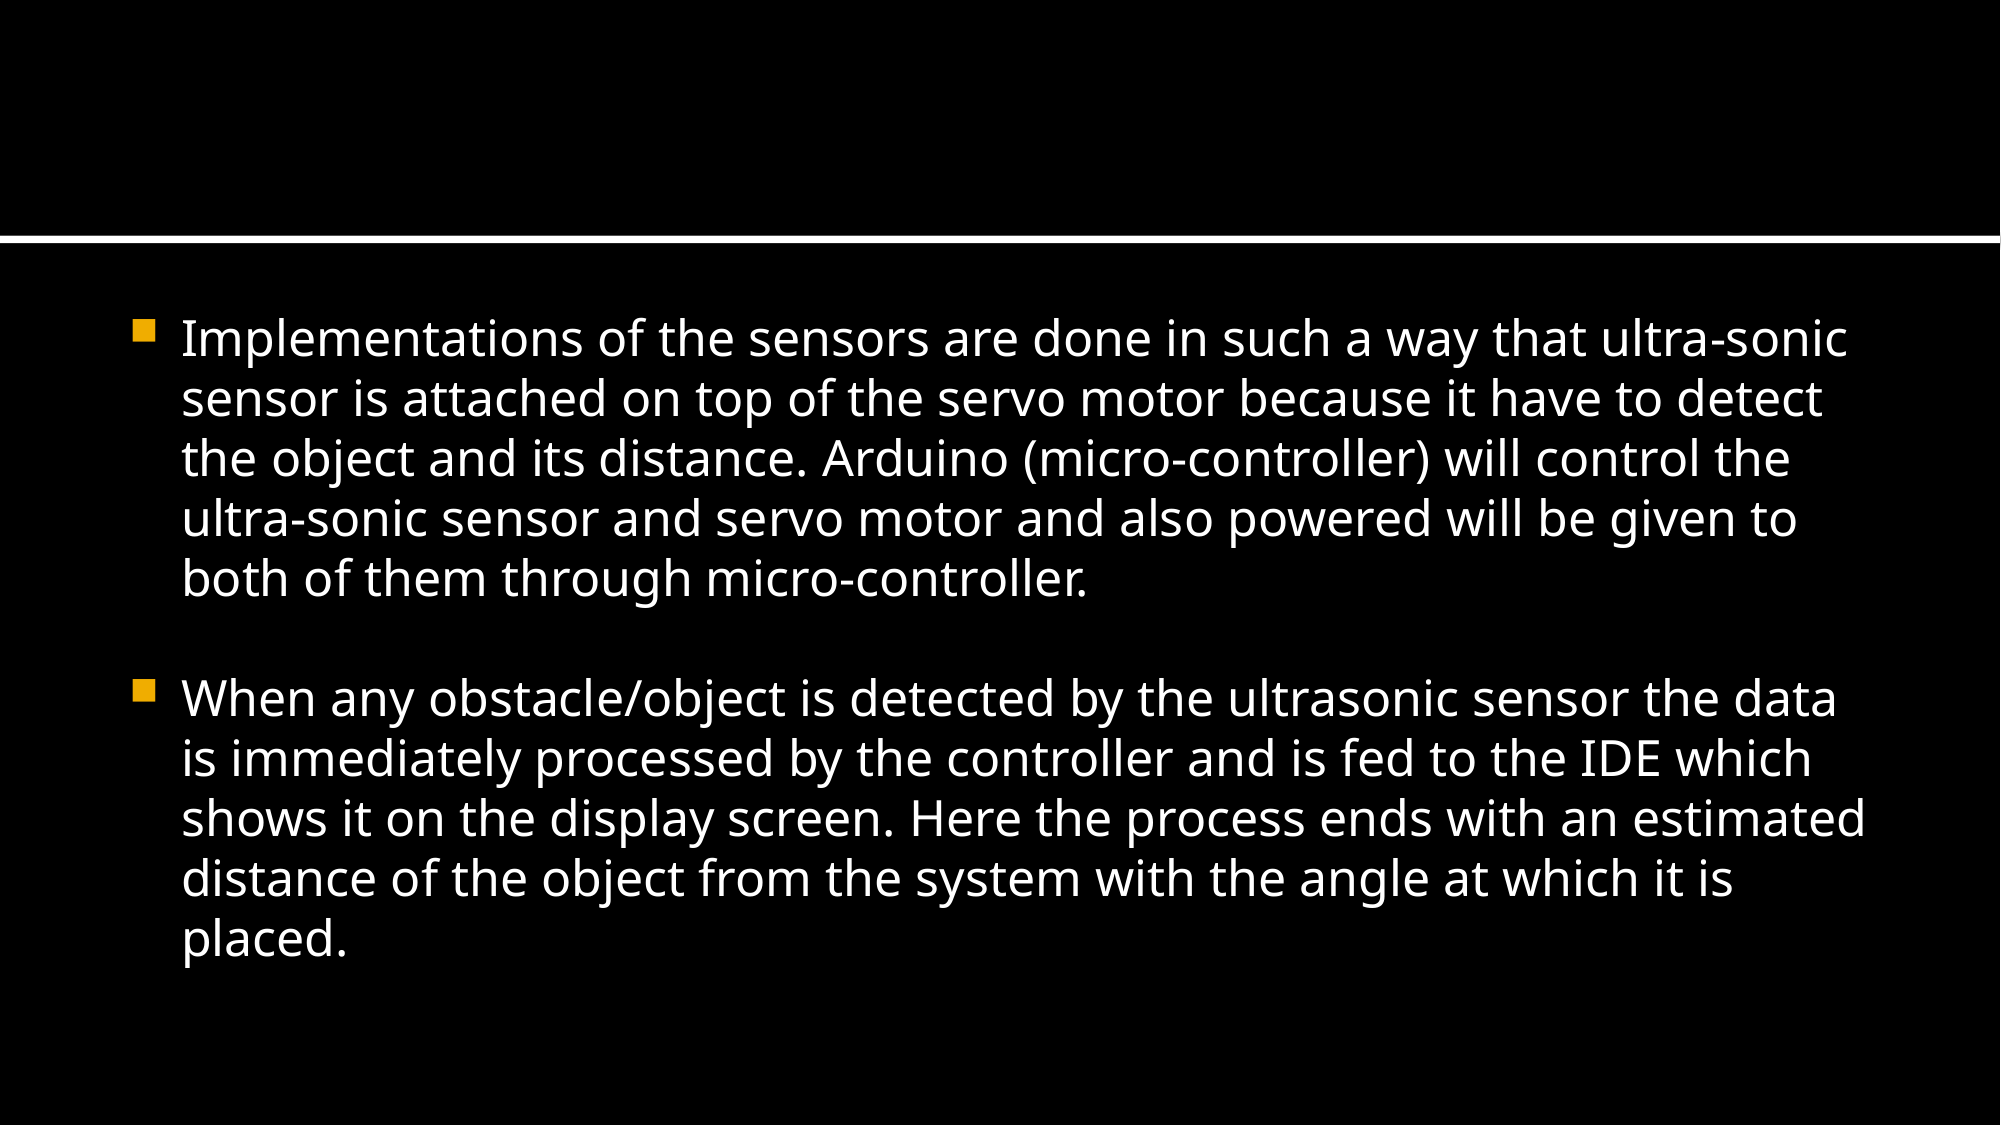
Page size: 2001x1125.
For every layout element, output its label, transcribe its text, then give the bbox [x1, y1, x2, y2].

list Implementations of the sensors are done in such a way that ultra-sonic sensor is attached on top of the servo motor because it have to detect the object and its distance. Arduino (micro-controller) will control the ultra-sonic sensor and servo motor and also powered will be given to both of them through micro-controller. When any obstacle/object is detected by the ultrasonic sensor the data is immediately processed by the controller and is fed to the IDE which shows it on the display screen. Here the process ends with an estimated distance of the object from the system with the angle at which it is placed. [99, 291, 1900, 1050]
